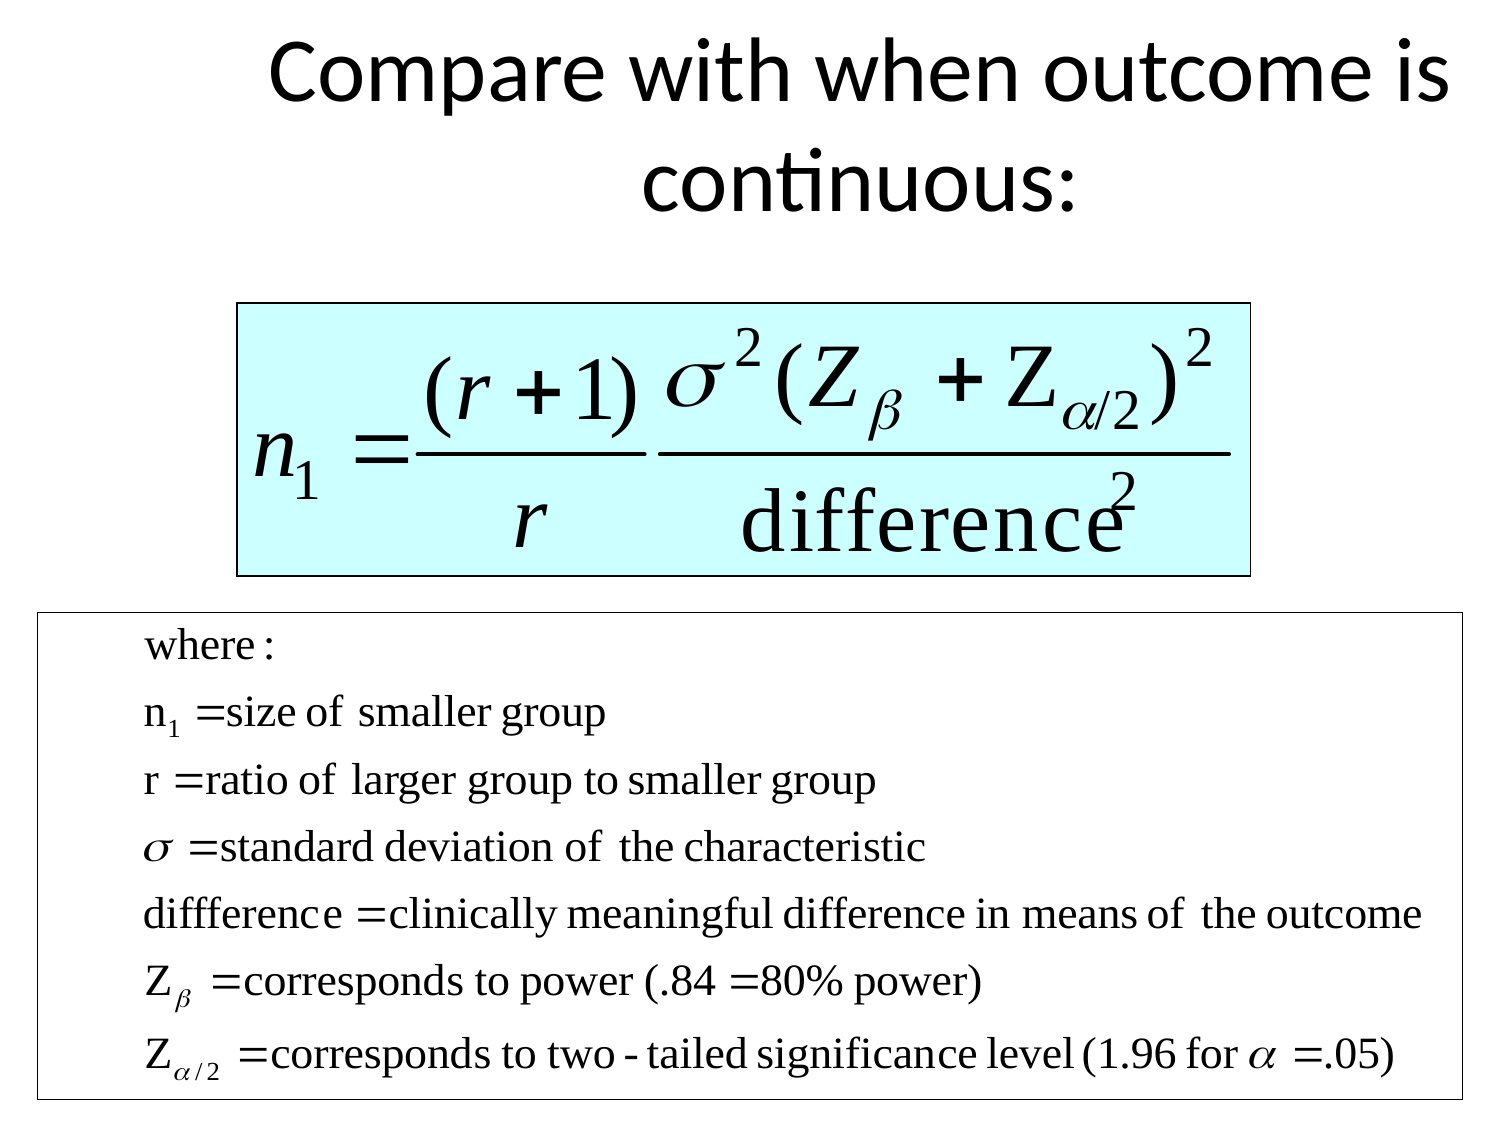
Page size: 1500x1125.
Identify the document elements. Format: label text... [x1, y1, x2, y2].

title Compare with when outcome is continuous: [221, 0, 1500, 240]
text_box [37, 612, 1463, 1125]
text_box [237, 303, 1251, 576]
